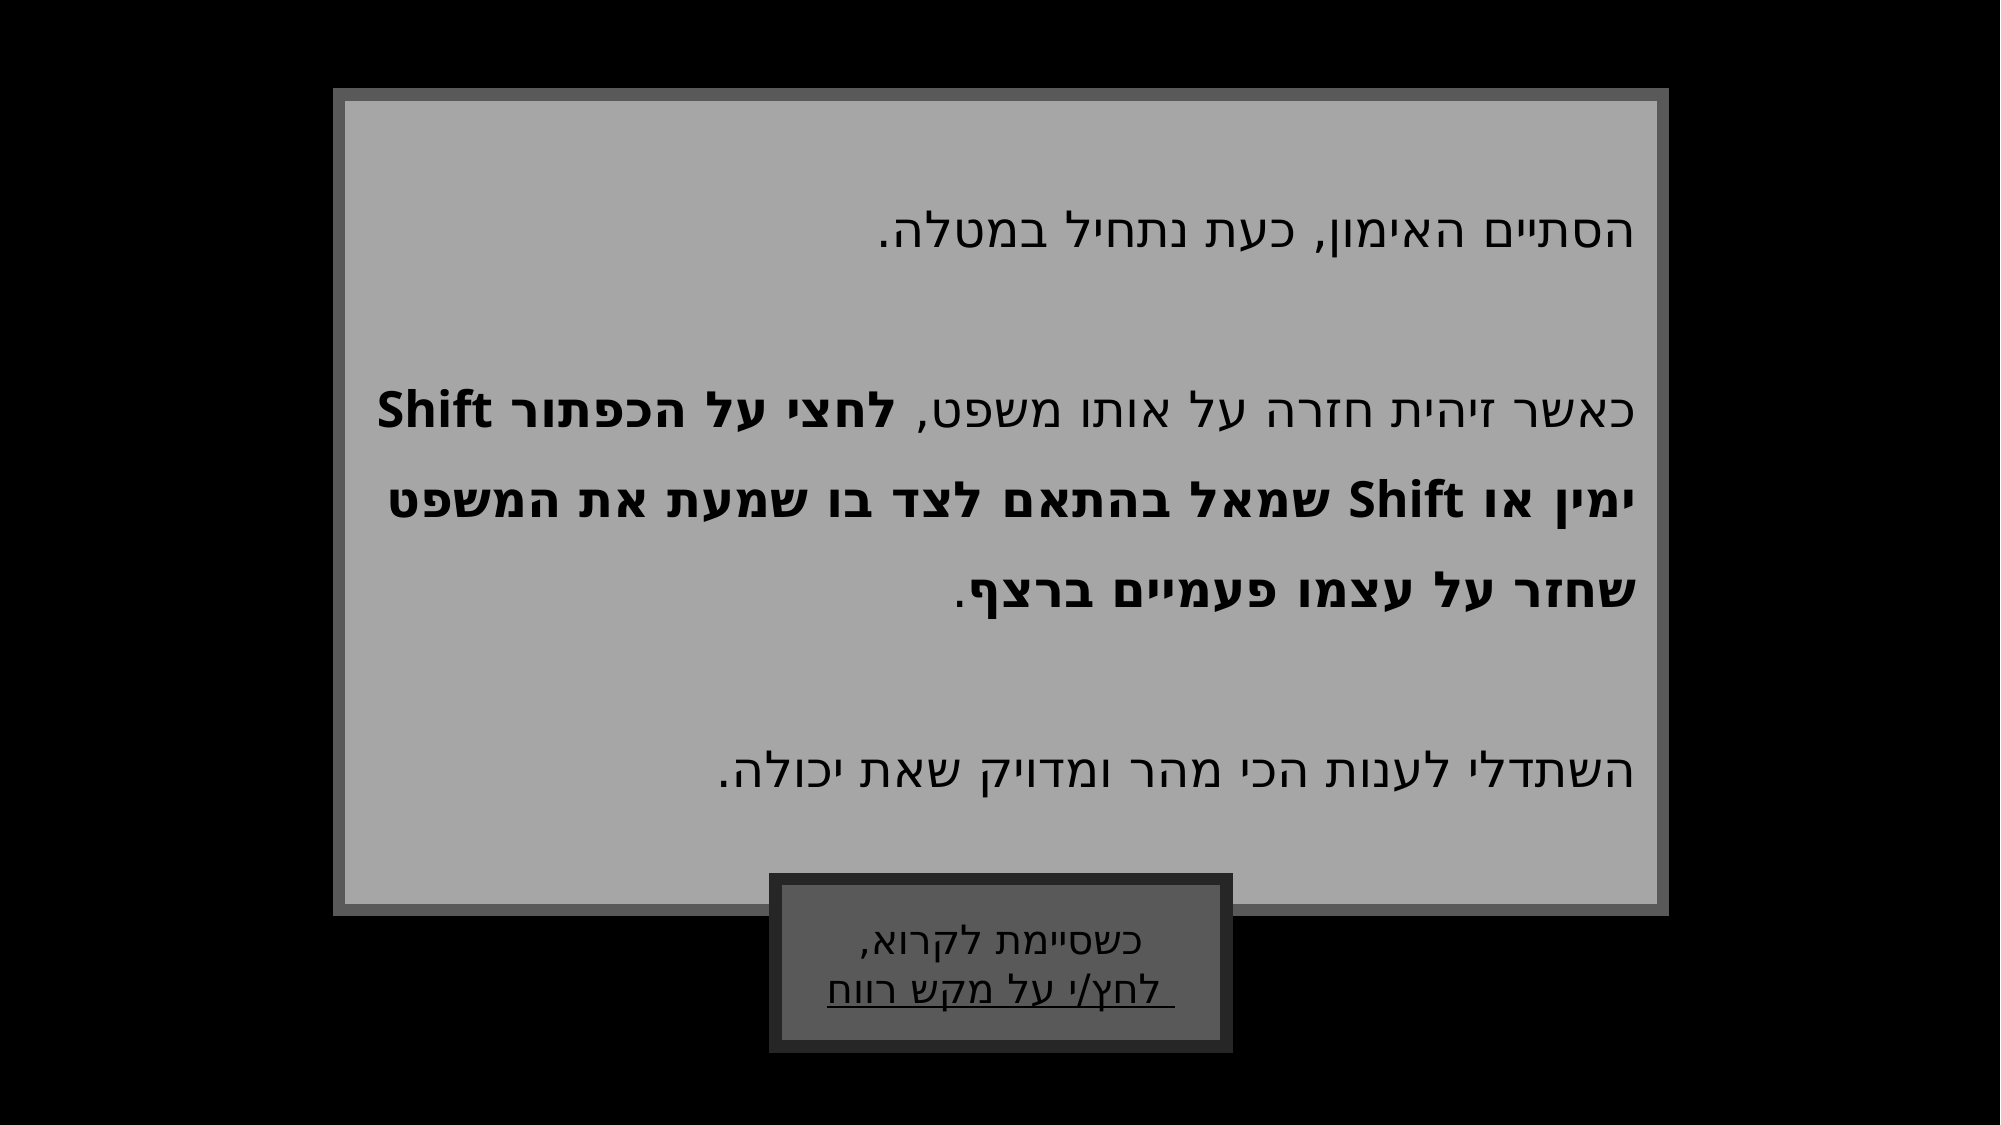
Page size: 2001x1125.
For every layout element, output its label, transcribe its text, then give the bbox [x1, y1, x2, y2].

text_box הסתיים האימון, כעת נתחיל במטלה. כאשר זיהית חזרה על אותו משפט, לחצי על הכפתור Shift ימין או Shift שמאל בהתאם לצד בו שמעת את המשפט שחזר על עצמו פעמיים ברצף. השתדלי לענות הכי מהר ומדויק שאת יכולה. [338, 94, 1664, 911]
text_box כשסיימת לקרוא, לחץ/י על מקש רווח [774, 878, 1227, 1047]
